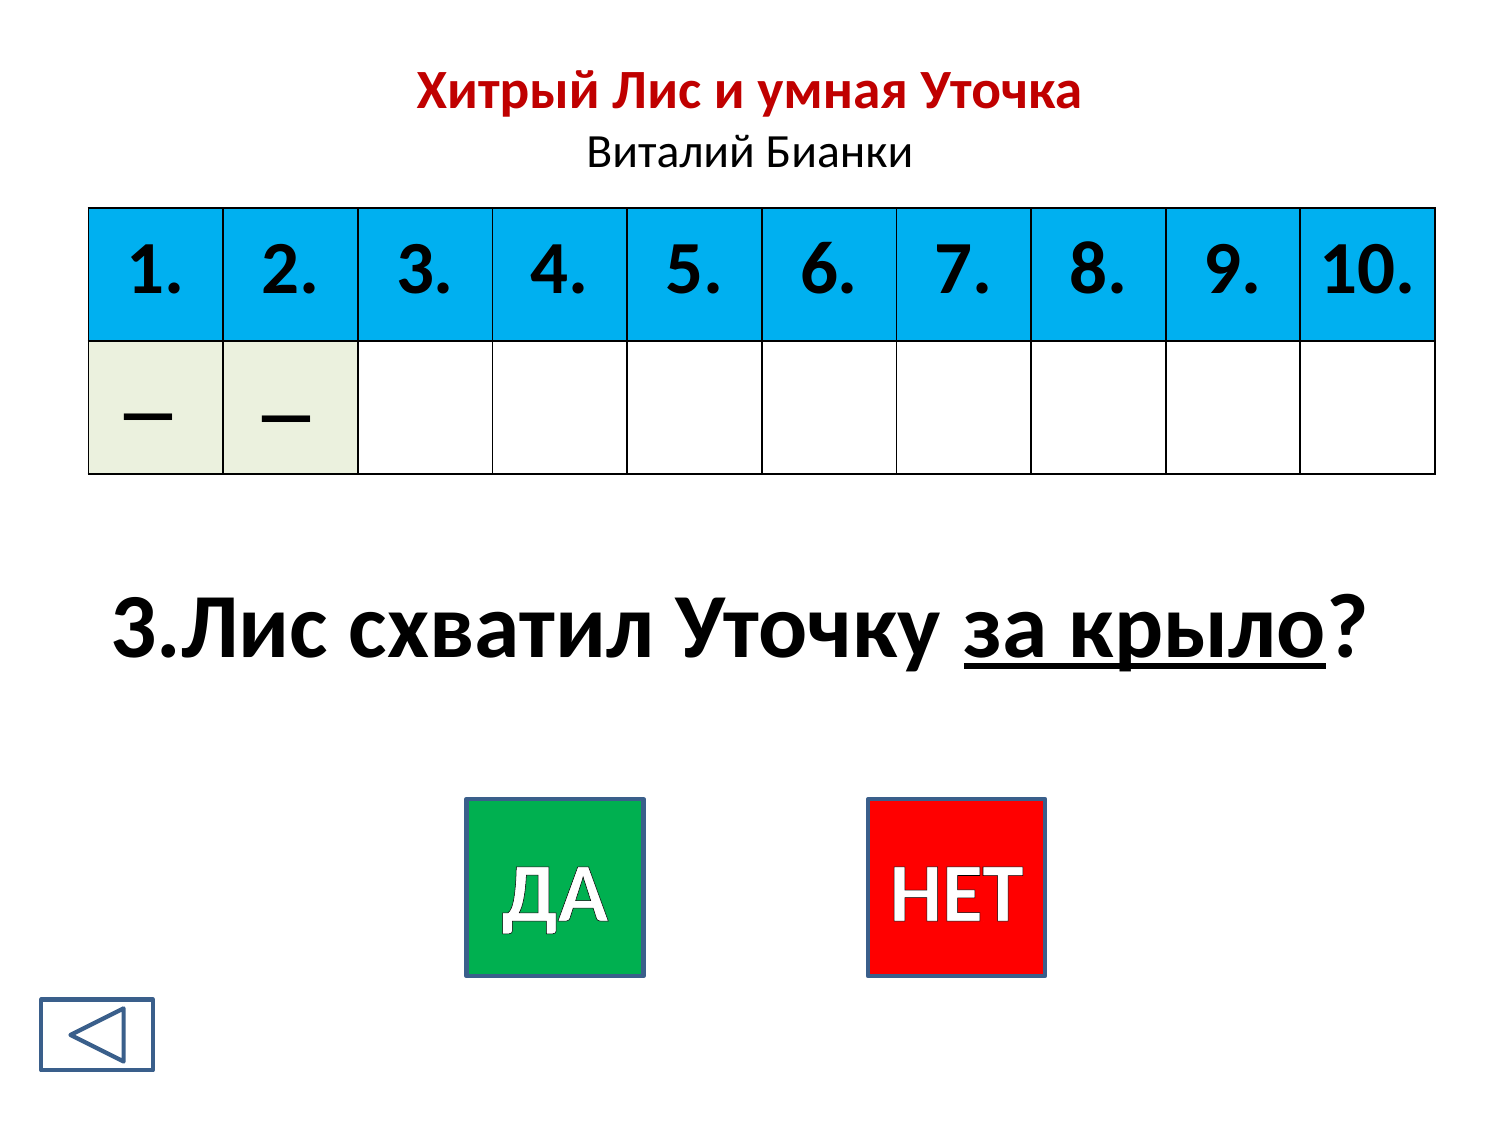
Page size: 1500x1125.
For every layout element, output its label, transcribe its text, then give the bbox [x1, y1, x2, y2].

table_cell [1032, 342, 1165, 473]
text_box 3.Лис схватил Уточку за крыло? [76, 527, 1424, 714]
text_box ― [98, 353, 208, 463]
table_header 9. [1167, 209, 1299, 340]
table_cell [1301, 342, 1434, 473]
table_cell [493, 342, 626, 473]
table_header 4. [493, 209, 626, 340]
table_header 6. [763, 209, 896, 340]
text_box ДА [464, 797, 646, 978]
table_cell [1167, 342, 1299, 473]
table_cell [89, 342, 222, 473]
table_cell [897, 342, 1030, 473]
table_cell [763, 342, 896, 473]
table_header 3. [359, 209, 492, 340]
table_header 2. [224, 209, 357, 340]
text_box ― [236, 355, 346, 466]
text_box [39, 997, 155, 1072]
table_header 10. [1301, 209, 1434, 340]
text_box НЕТ [866, 797, 1047, 978]
table_header 7. [897, 209, 1030, 340]
table_cell [628, 342, 761, 473]
table_header 5. [628, 209, 761, 340]
table_cell [359, 342, 492, 473]
table_cell [224, 342, 357, 473]
title Хитрый Лис и умная Уточка Виталий Бианки [76, 45, 1424, 185]
table_header 8. [1032, 209, 1165, 340]
table_header 1. [89, 209, 222, 340]
